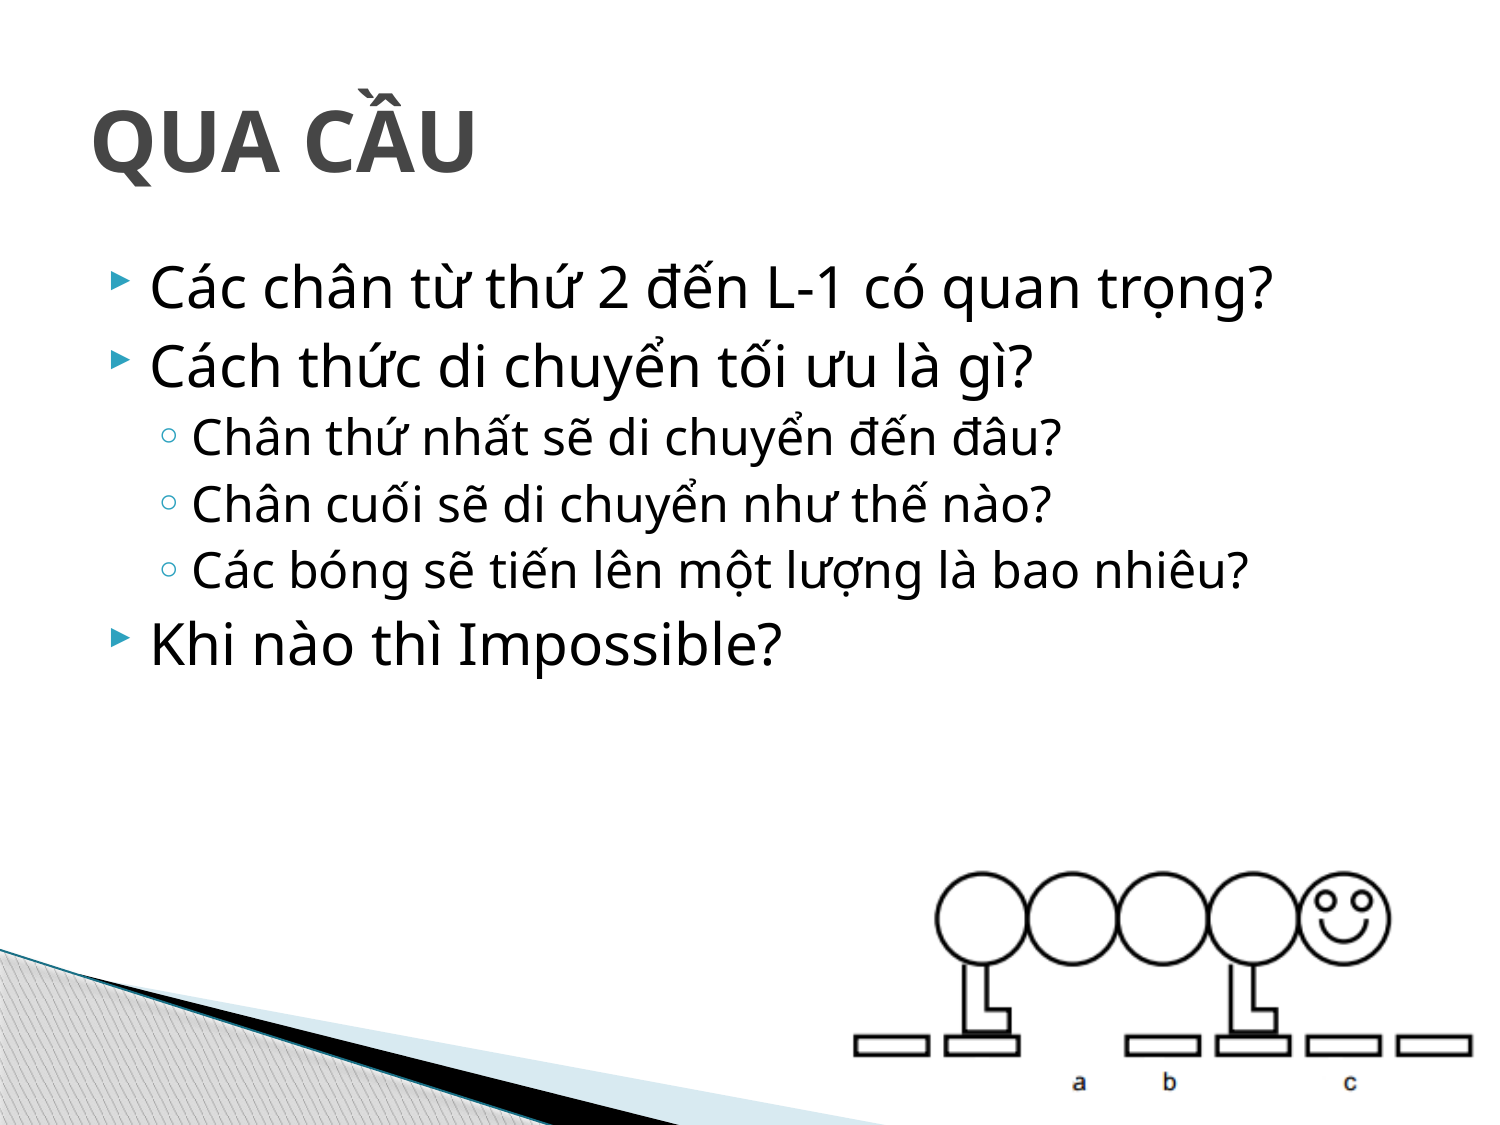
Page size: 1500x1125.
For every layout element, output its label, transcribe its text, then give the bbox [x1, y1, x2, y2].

title QUA CẦU [75, 45, 1425, 233]
picture [839, 862, 1500, 1098]
list Các chân từ thứ 2 đến L-1 có quan trọng? Cách thức di chuyển tối ưu là gì? Chân thứ nhất sẽ di chuyển đến đâu? Chân cuối sẽ di chuyển như thế nào? Các bóng sẽ tiến lên một lượng là bao nhiêu? Khi nào thì Impossible? [75, 243, 1425, 925]
